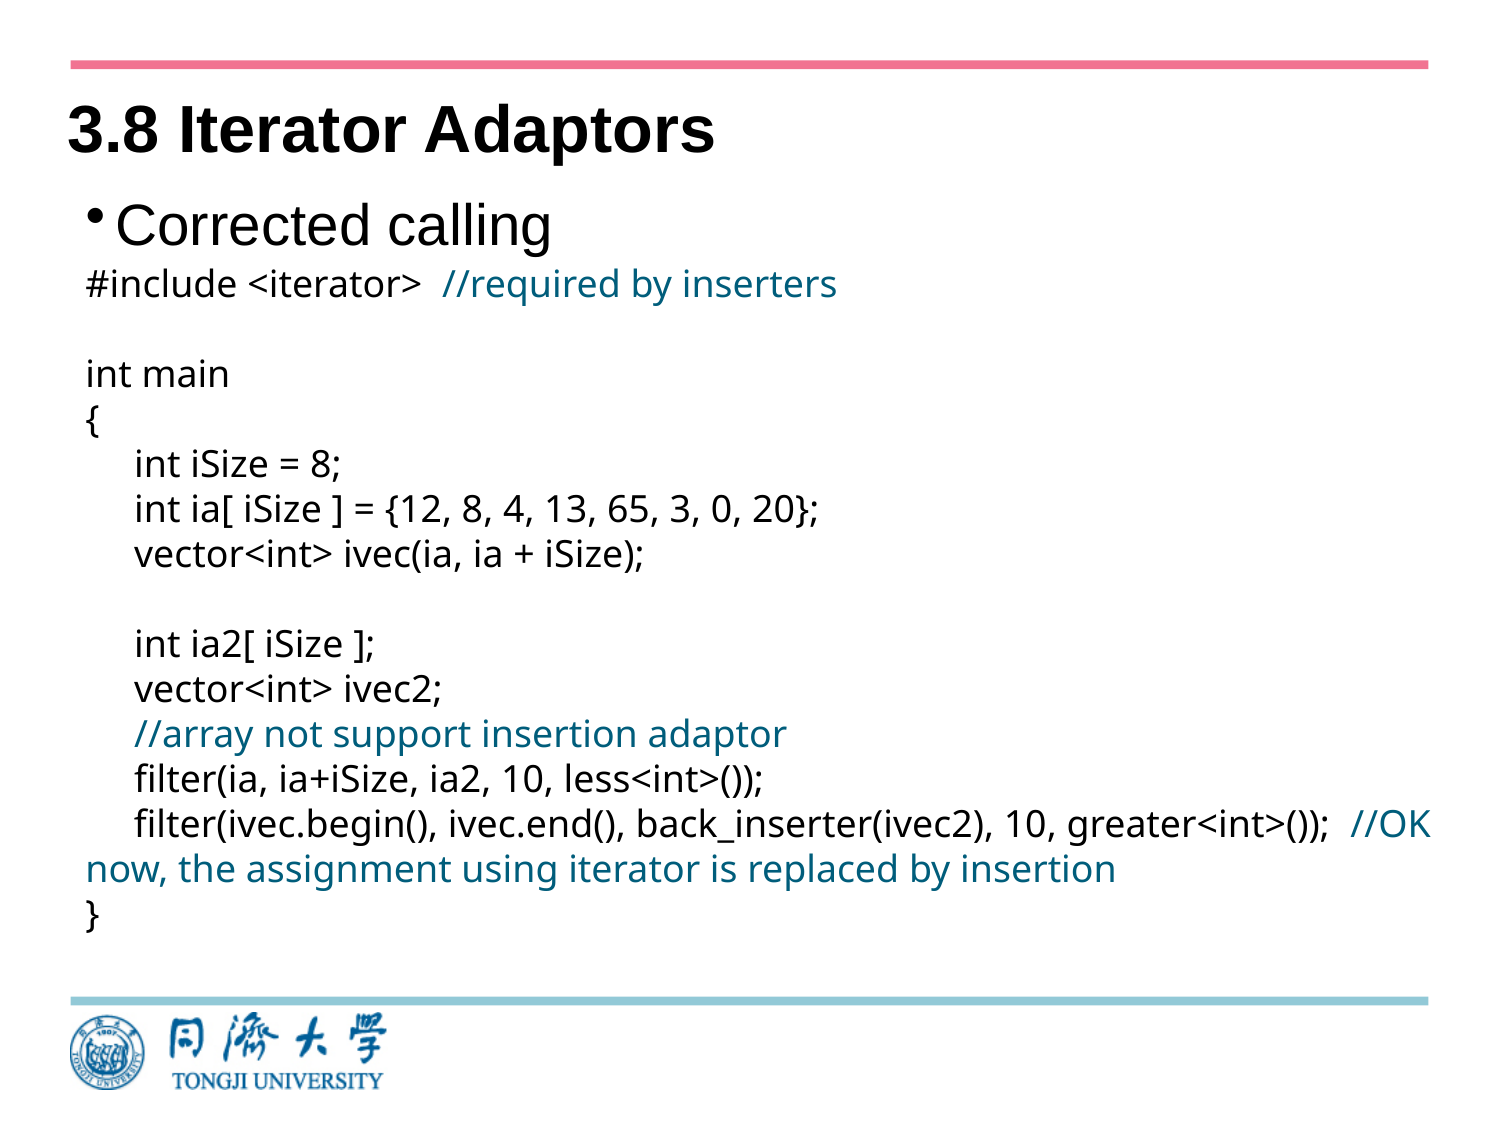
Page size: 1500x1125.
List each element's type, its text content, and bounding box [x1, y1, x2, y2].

title 3.8 Iterator Adaptors [52, 87, 1364, 253]
text_box #include <iterator> //required by inserters int main { int iSize = 8; int ia[ iSize ] = {12, 8, 4, 13, 65, 3, 0, 20}; vector<int> ivec(ia, ia + iSize); int ia2[ iSize ]; vector<int> ivec2; //array not support insertion adaptor filter(ia, ia+iSize, ia2, 10, less<int>()); filter(ivec.begin(), ivec.end(), back_inserter(ivec2), 10, greater<int>()); //OK now, the assignment using iterator is replaced by insertion } [70, 252, 1471, 943]
list Corrected calling [70, 187, 1346, 250]
picture [70, 1012, 388, 1090]
